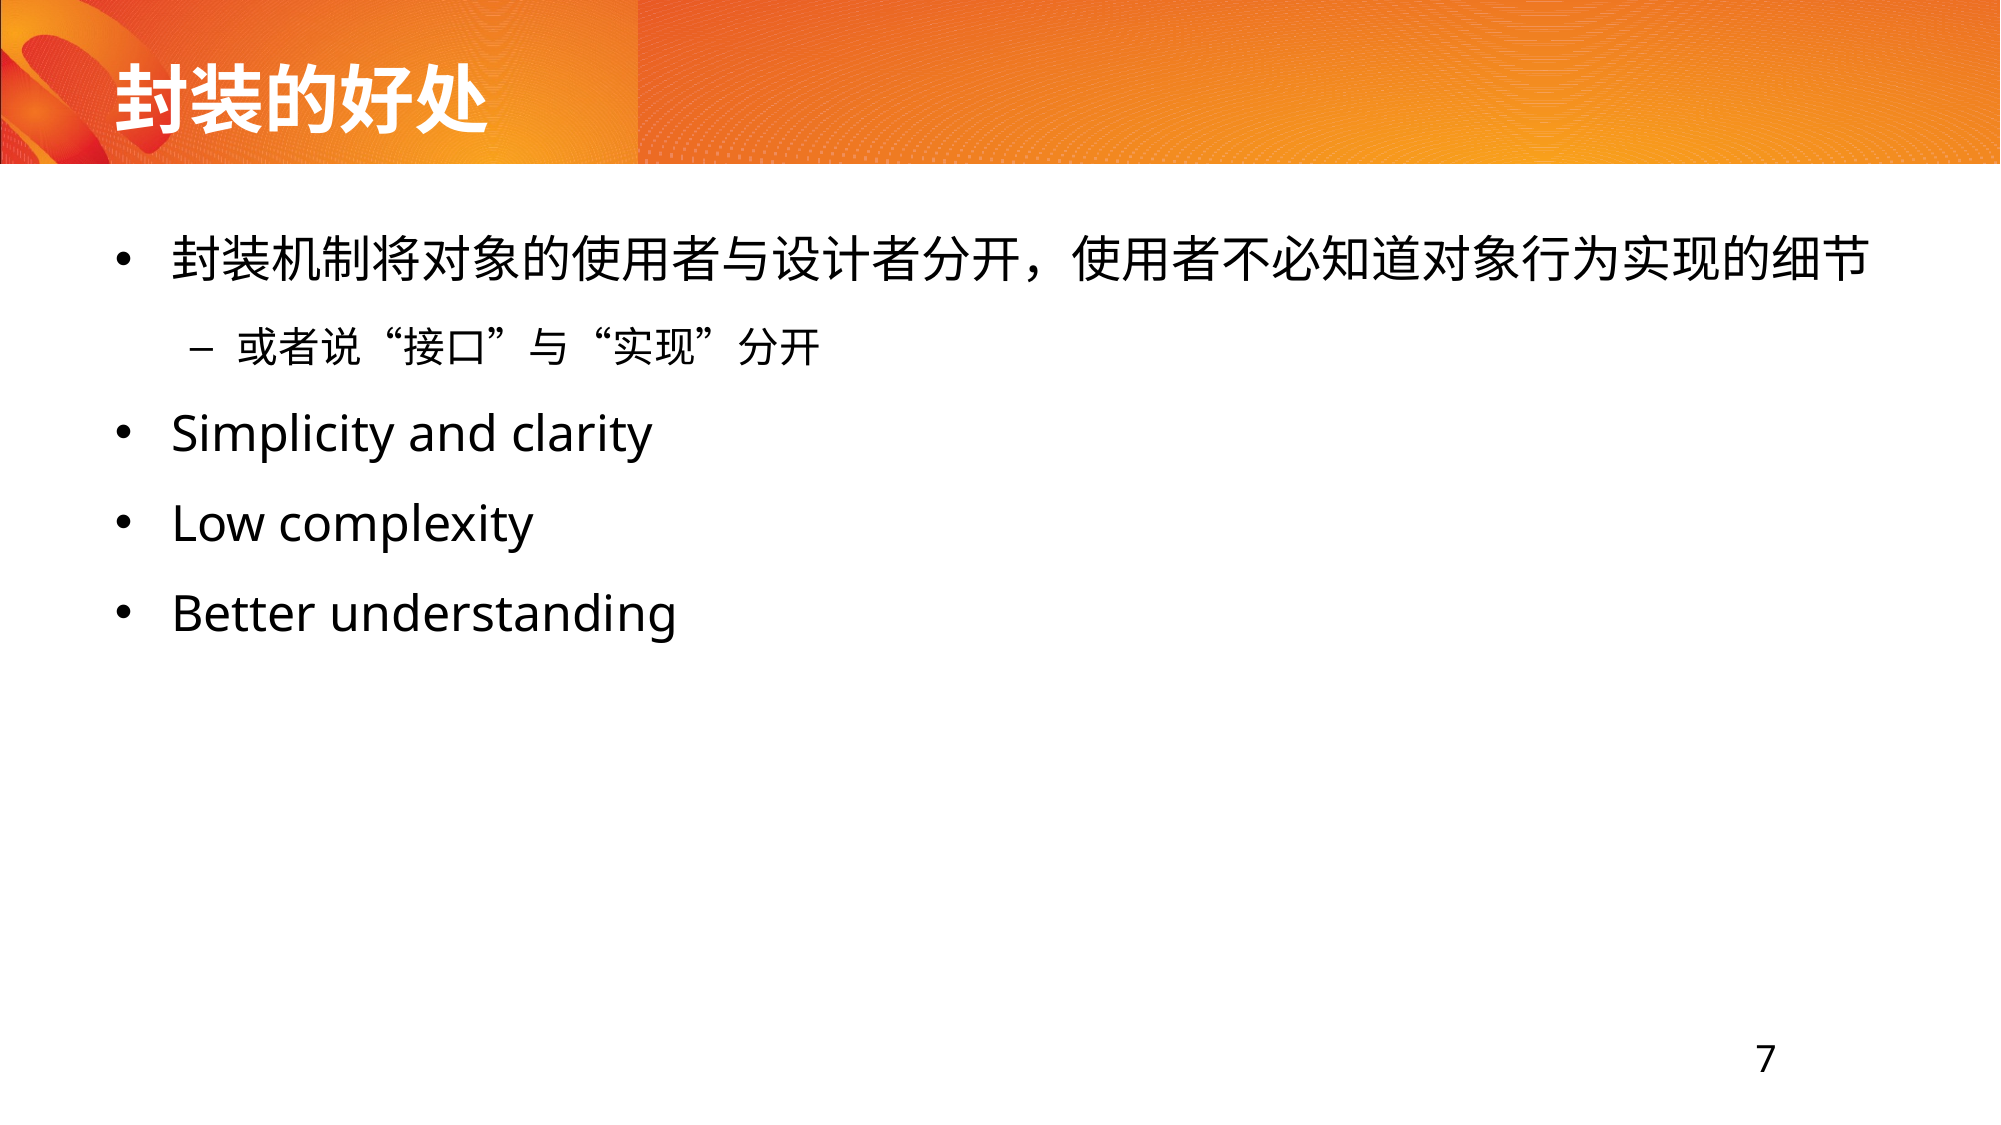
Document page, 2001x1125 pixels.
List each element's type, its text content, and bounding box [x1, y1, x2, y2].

list 封装机制将对象的使用者与设计者分开，使用者不必知道对象行为实现的细节 或者说“接口”与“实现”分开 Simplicity and clarity Low complexity Better understanding [99, 190, 1900, 1005]
picture [0, 0, 2000, 164]
title 封装的好处 [99, 45, 1900, 167]
